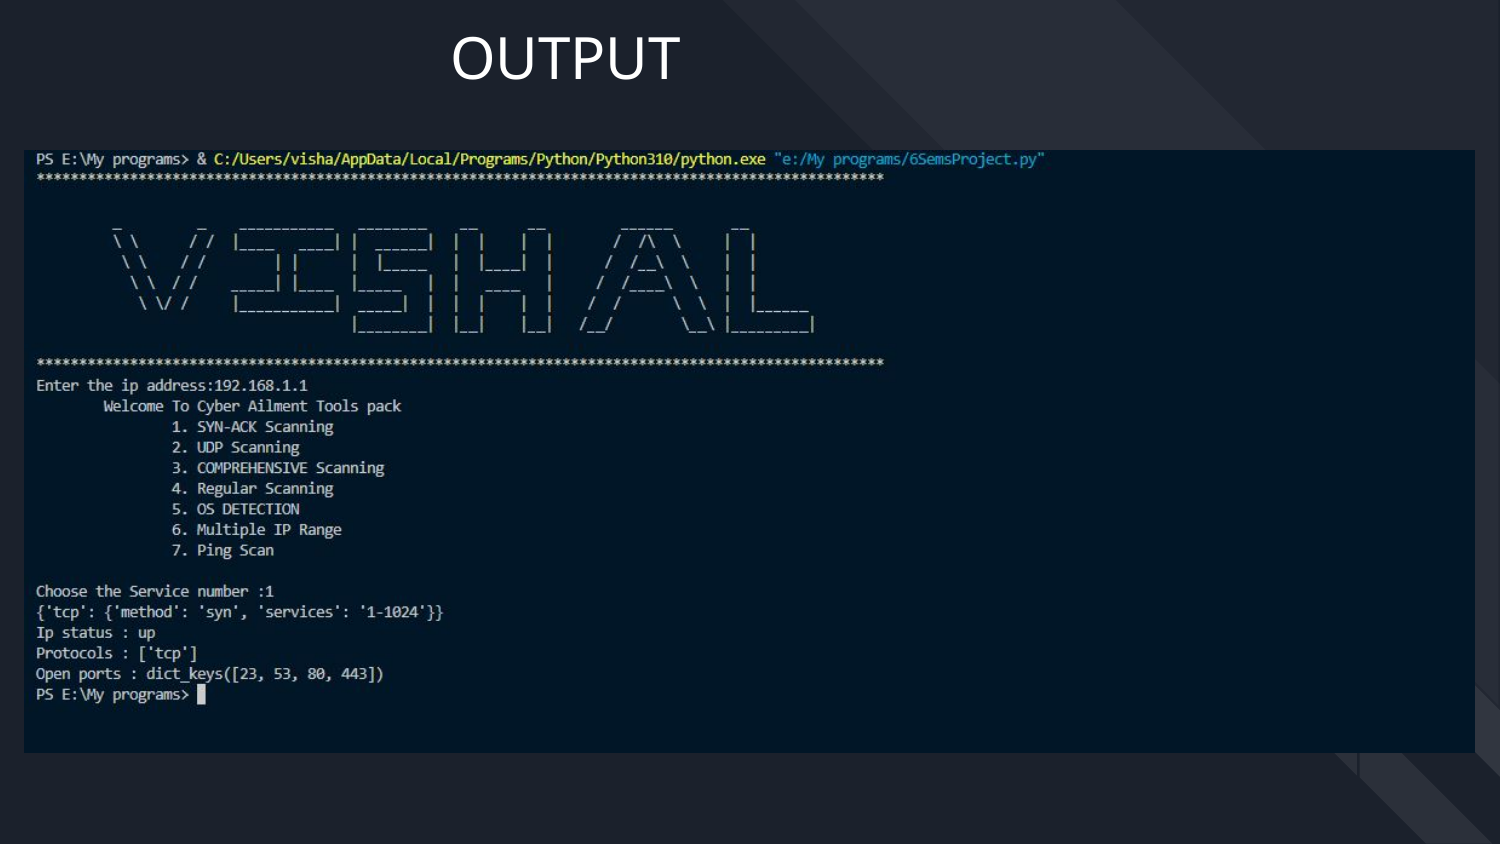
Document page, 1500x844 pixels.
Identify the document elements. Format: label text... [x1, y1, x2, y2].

title OUTPUT [435, 0, 1188, 148]
picture [24, 149, 1476, 754]
